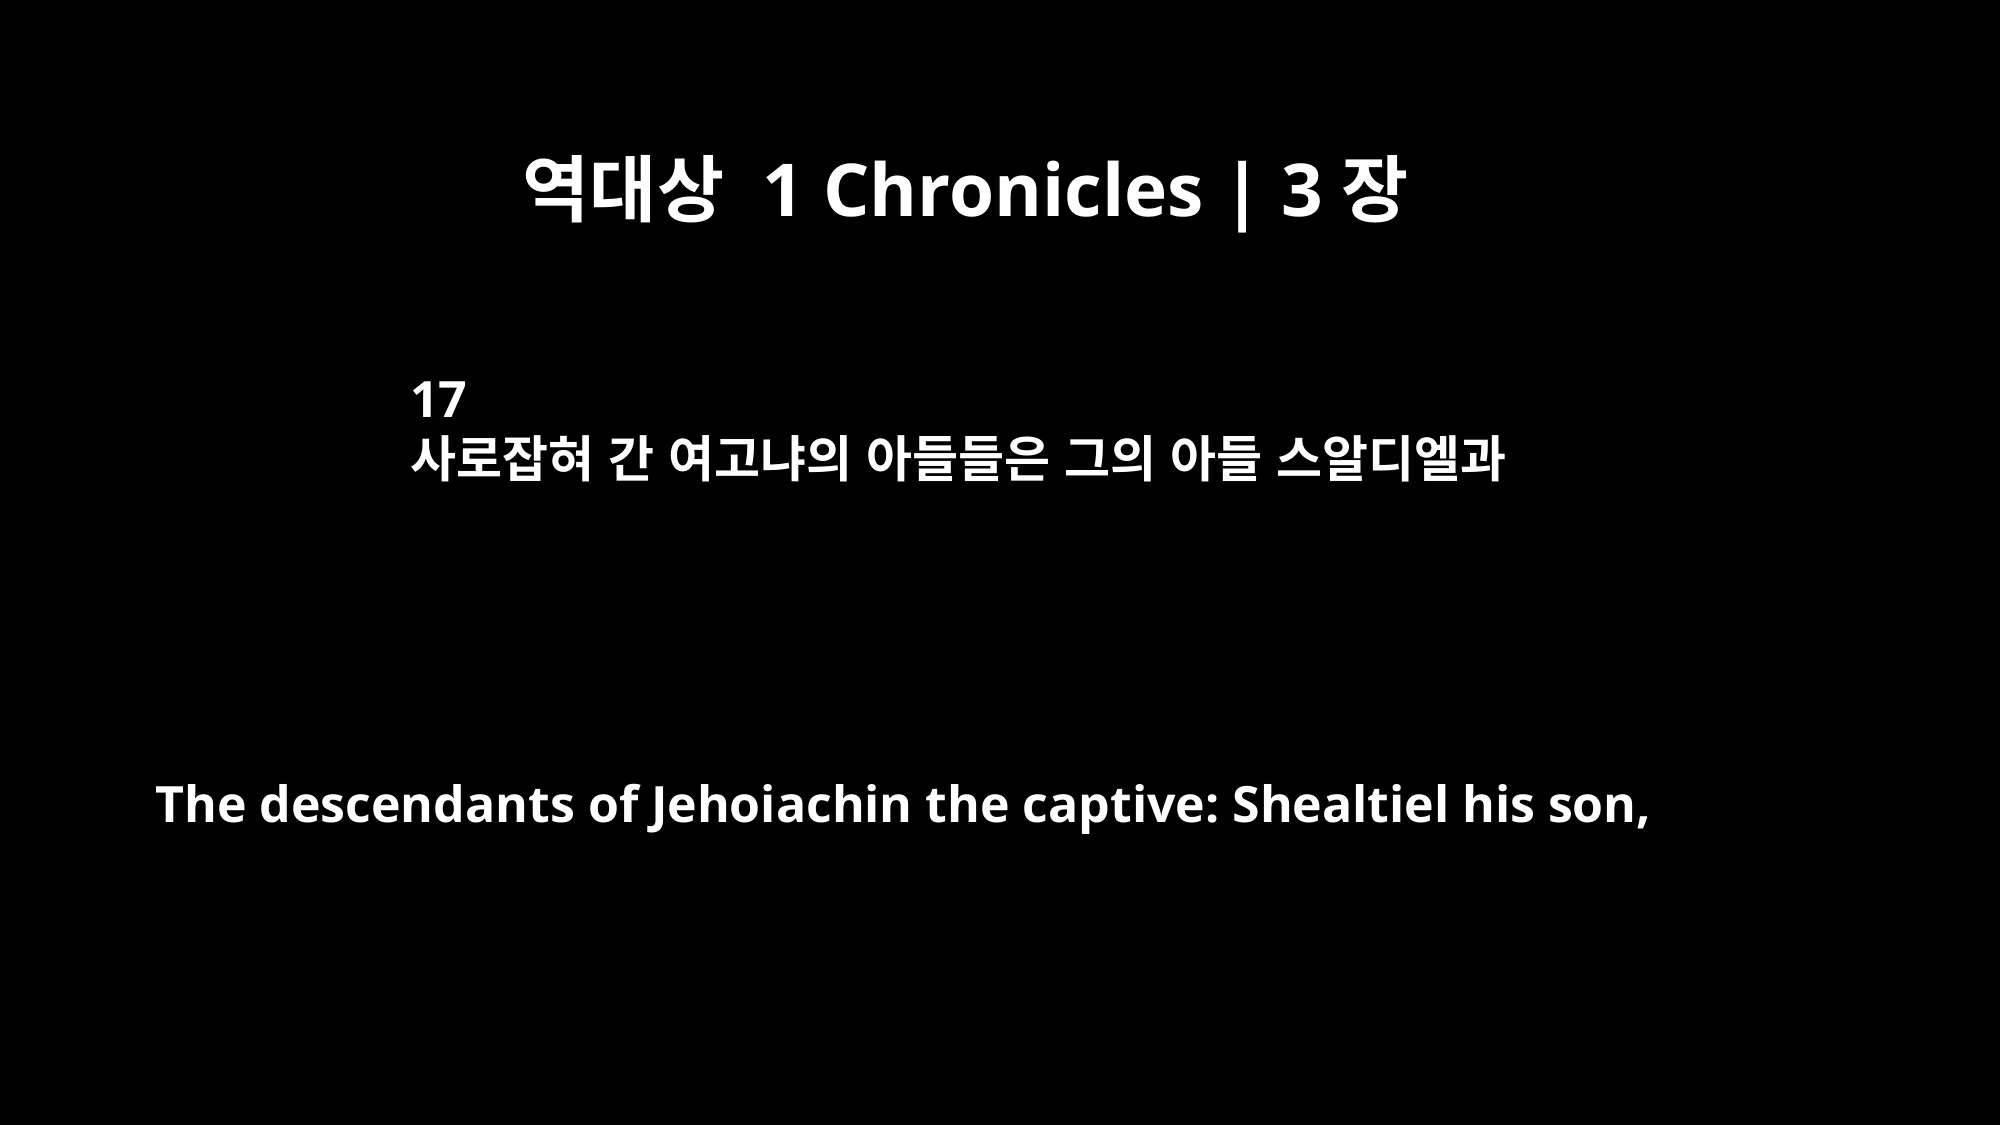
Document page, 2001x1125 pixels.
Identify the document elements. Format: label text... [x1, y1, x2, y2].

text_box 17 사로잡혀 간 여고냐의 아들들은 그의 아들 스알디엘과 [395, 359, 1522, 495]
text_box The descendants of Jehoiachin the captive: Shealtiel his son, [140, 764, 1667, 840]
text_box 역대상 1 Chronicles | 3장 [507, 136, 1424, 239]
